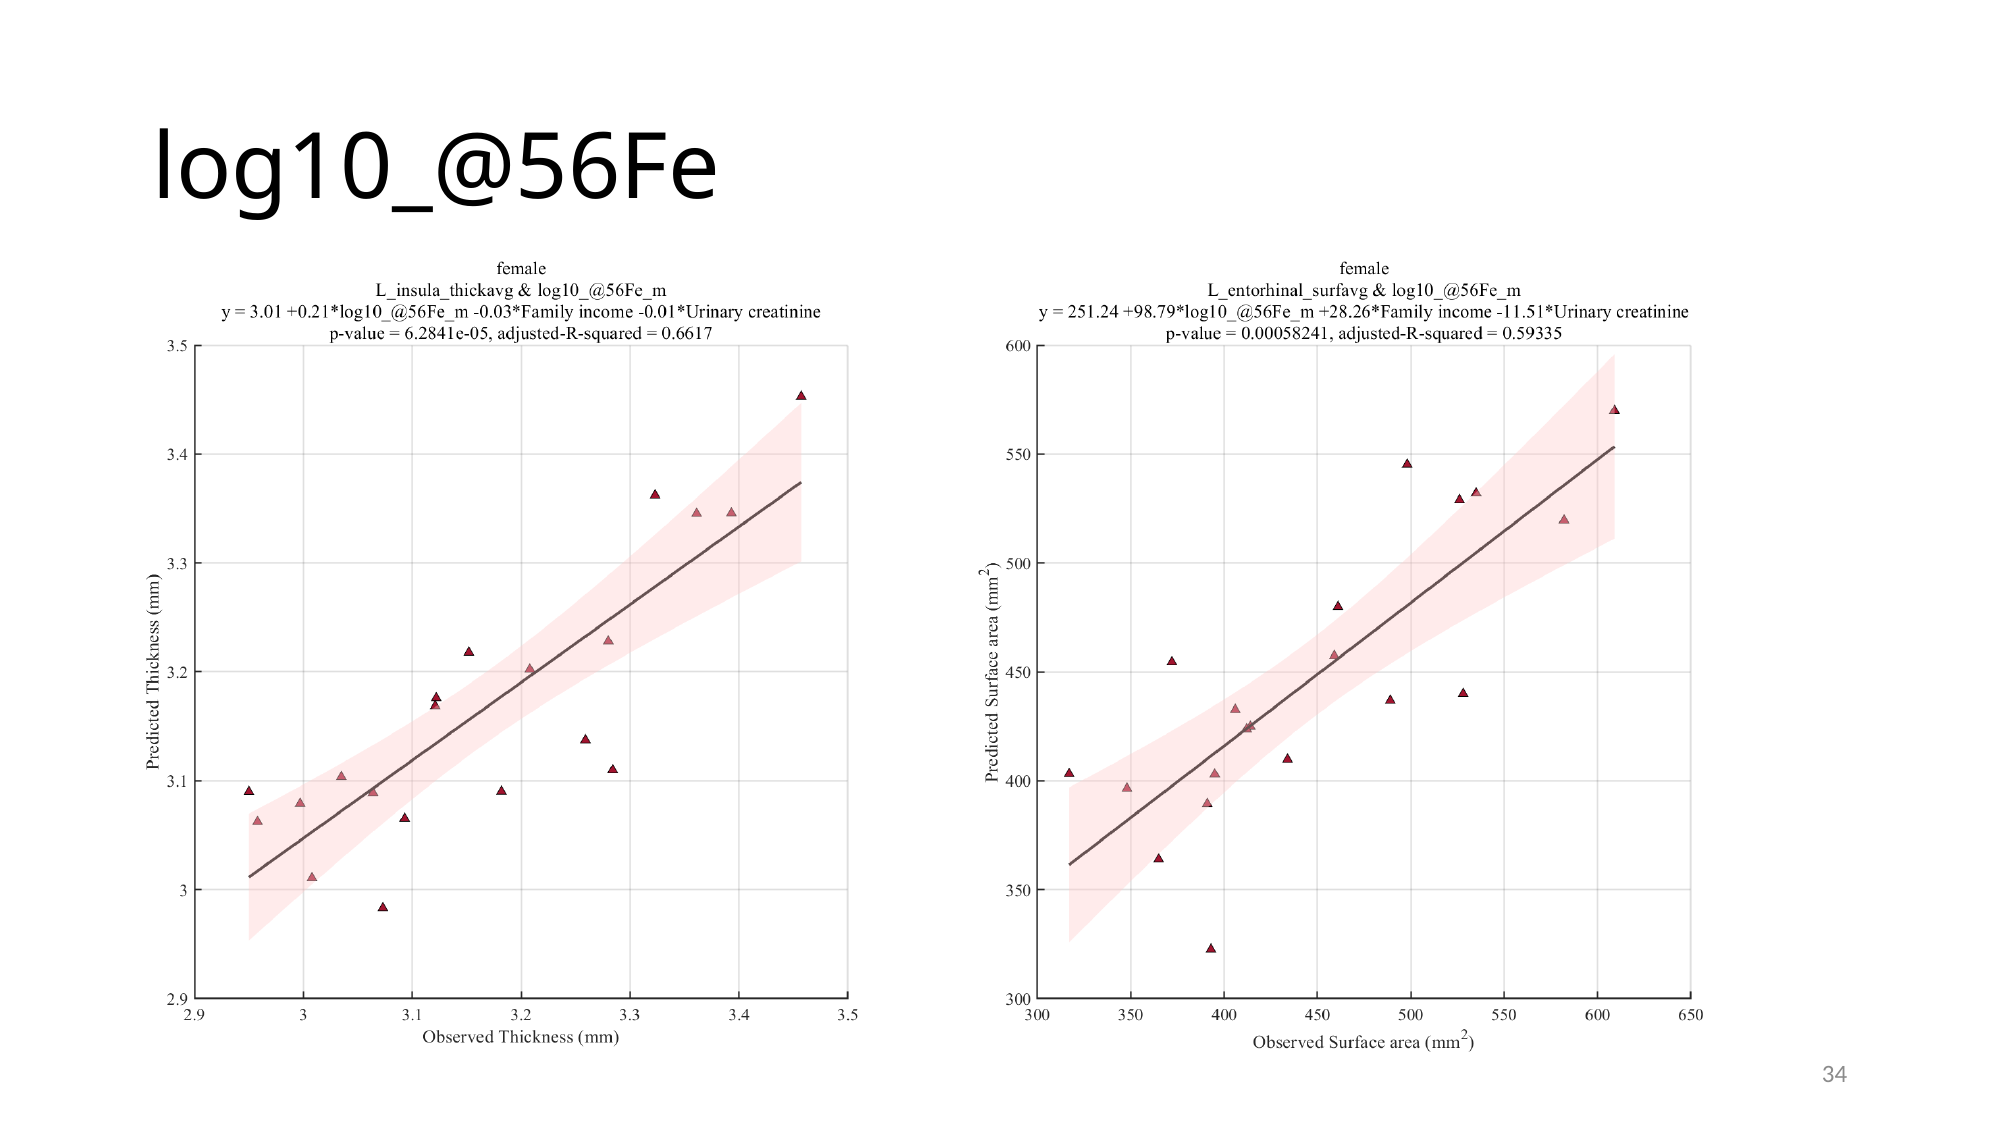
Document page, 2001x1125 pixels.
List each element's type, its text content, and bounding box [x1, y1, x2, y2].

picture [84, 259, 1771, 1103]
slide_number 34 [1771, 1042, 1863, 1103]
title log10_@56Fe [137, 59, 1863, 278]
